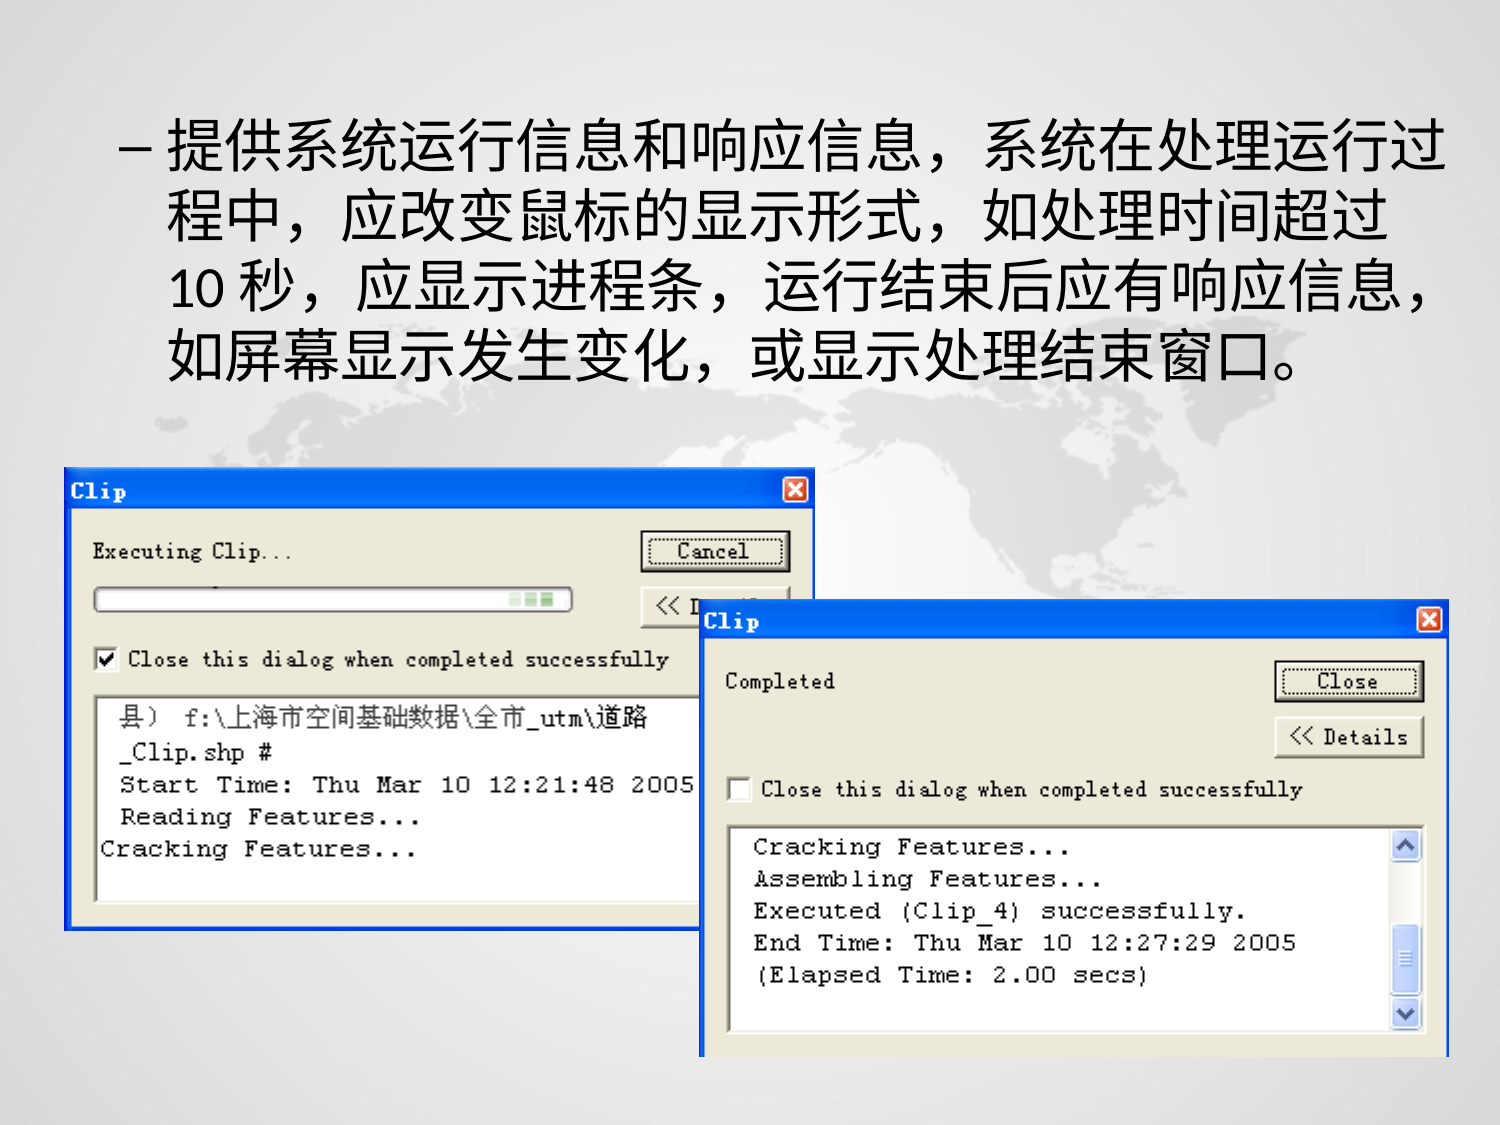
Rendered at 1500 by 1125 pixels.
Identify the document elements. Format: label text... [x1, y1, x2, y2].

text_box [64, 467, 815, 931]
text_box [699, 599, 1449, 1058]
picture [52, 436, 1448, 844]
list 提供系统运行信息和响应信息，系统在处理运行过程中，应改变鼠标的显示形式，如处理时间超过10秒，应显示进程条，运行结束后应有响应信息，如屏幕显示发生变化，或显示处理结束窗口。 [29, 101, 1465, 436]
